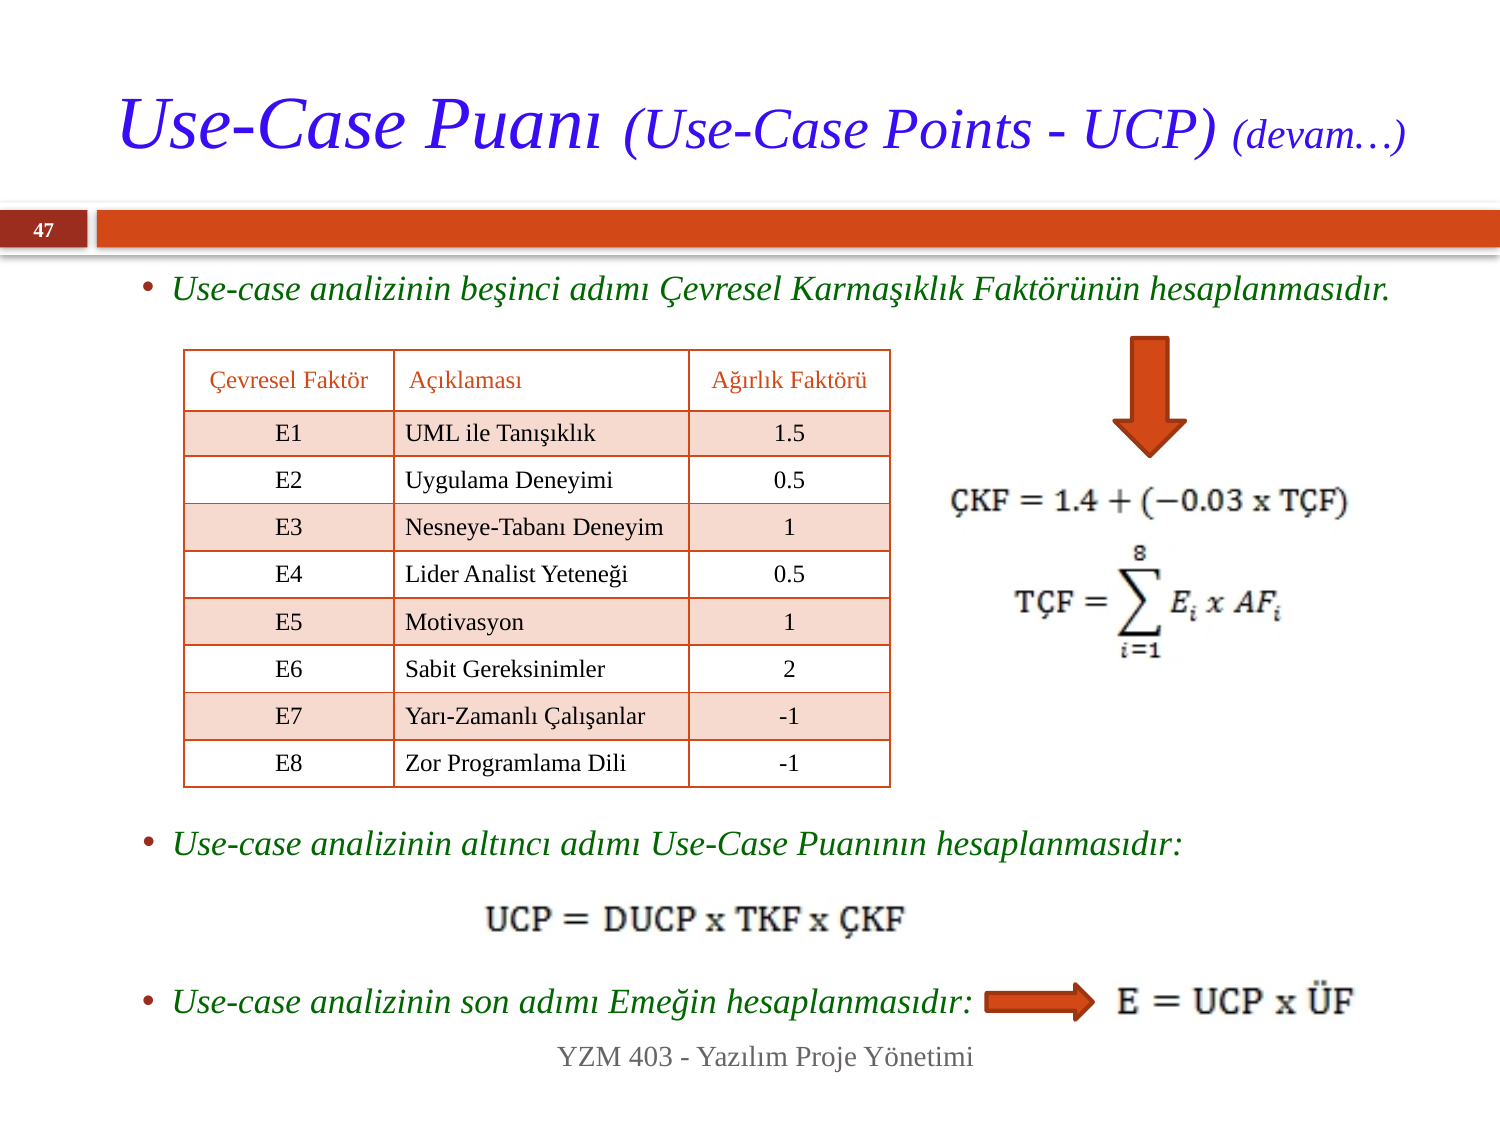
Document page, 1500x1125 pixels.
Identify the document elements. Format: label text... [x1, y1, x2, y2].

table_header Çevresel Faktör [185, 351, 393, 410]
table_cell E3 [185, 504, 393, 550]
table_cell E4 [185, 552, 393, 597]
picture [478, 895, 916, 949]
table_cell 2 [690, 646, 889, 692]
table_cell E8 [185, 741, 393, 786]
picture [946, 479, 1355, 669]
table_cell E7 [185, 693, 393, 739]
table_cell Zor Programlama Dili [395, 741, 688, 786]
title Use-Case Puanı (Use-Case Points - UCP) (devam…) [100, 37, 1438, 200]
table_cell -1 [690, 741, 889, 786]
table_cell Uygulama Deneyimi [395, 457, 688, 503]
table_header Açıklaması [395, 351, 688, 410]
table_cell E5 [185, 599, 393, 644]
table_cell 1 [690, 504, 889, 550]
table_header Ağırlık Faktörü [690, 351, 889, 410]
table_cell 0.5 [690, 457, 889, 503]
table_cell Lider Analist Yeteneği [395, 552, 688, 597]
table_cell E1 [185, 412, 393, 455]
table_cell Motivasyon [395, 599, 688, 644]
table_cell UML ile Tanışıklık [395, 412, 688, 455]
slide_number 47 [0, 208, 88, 249]
table_cell 1 [690, 599, 889, 644]
table_cell E2 [185, 457, 393, 503]
table_cell 0.5 [690, 552, 889, 597]
table_cell -1 [690, 693, 889, 739]
footer YZM 403 - Yazılım Proje Yönetimi [99, 1024, 990, 1085]
text_box Use-case analizinin son adımı Emeğin hesaplanmasıdır: [81, 970, 1412, 1040]
table_cell 1.5 [690, 412, 889, 455]
table_cell Nesneye-Tabanı Deneyim [395, 504, 688, 550]
table_cell Yarı-Zamanlı Çalışanlar [395, 693, 688, 739]
picture [1109, 976, 1363, 1030]
list Use-case analizinin beşinci adımı Çevresel Karmaşıklık Faktörünün hesaplanmasıdır. [82, 257, 1412, 327]
table_cell E6 [185, 646, 393, 692]
table_cell Sabit Gereksinimler [395, 646, 688, 692]
text_box [1112, 335, 1188, 459]
text_box Use-case analizinin altıncı adımı Use-Case Puanının hesaplanmasıdır: [82, 812, 1412, 882]
text_box [984, 982, 1095, 1022]
